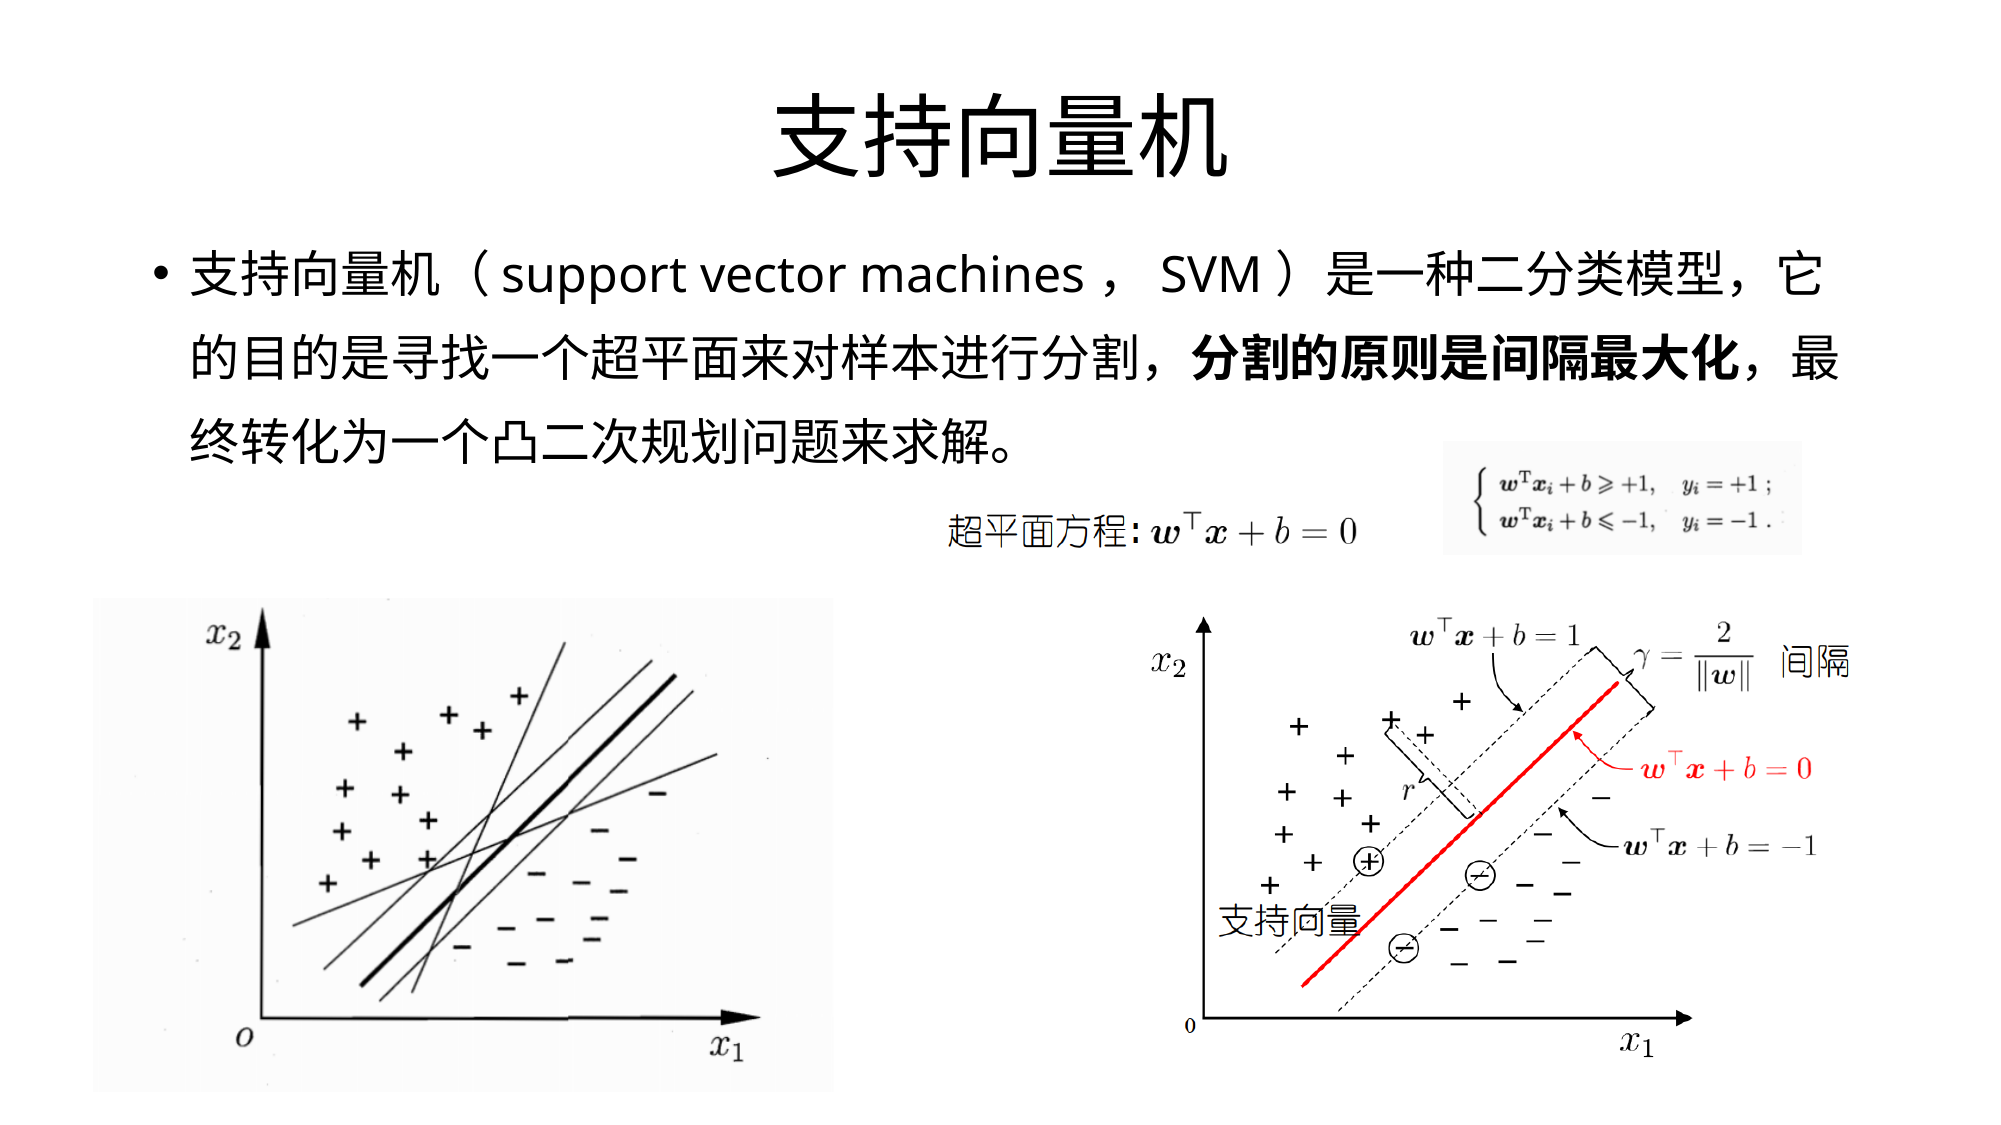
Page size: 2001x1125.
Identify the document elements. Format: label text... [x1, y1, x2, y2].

picture [93, 598, 834, 1092]
title 支持向量机 [137, 32, 1863, 210]
picture [937, 441, 1898, 1072]
list 支持向量机（support vector machines，SVM）是一种二分类模型，它的目的是寻找一个超平面来对样本进行分割，分割的原则是间隔最大化，最终转化为一个凸二次规划问题来求解。 [137, 210, 1863, 988]
